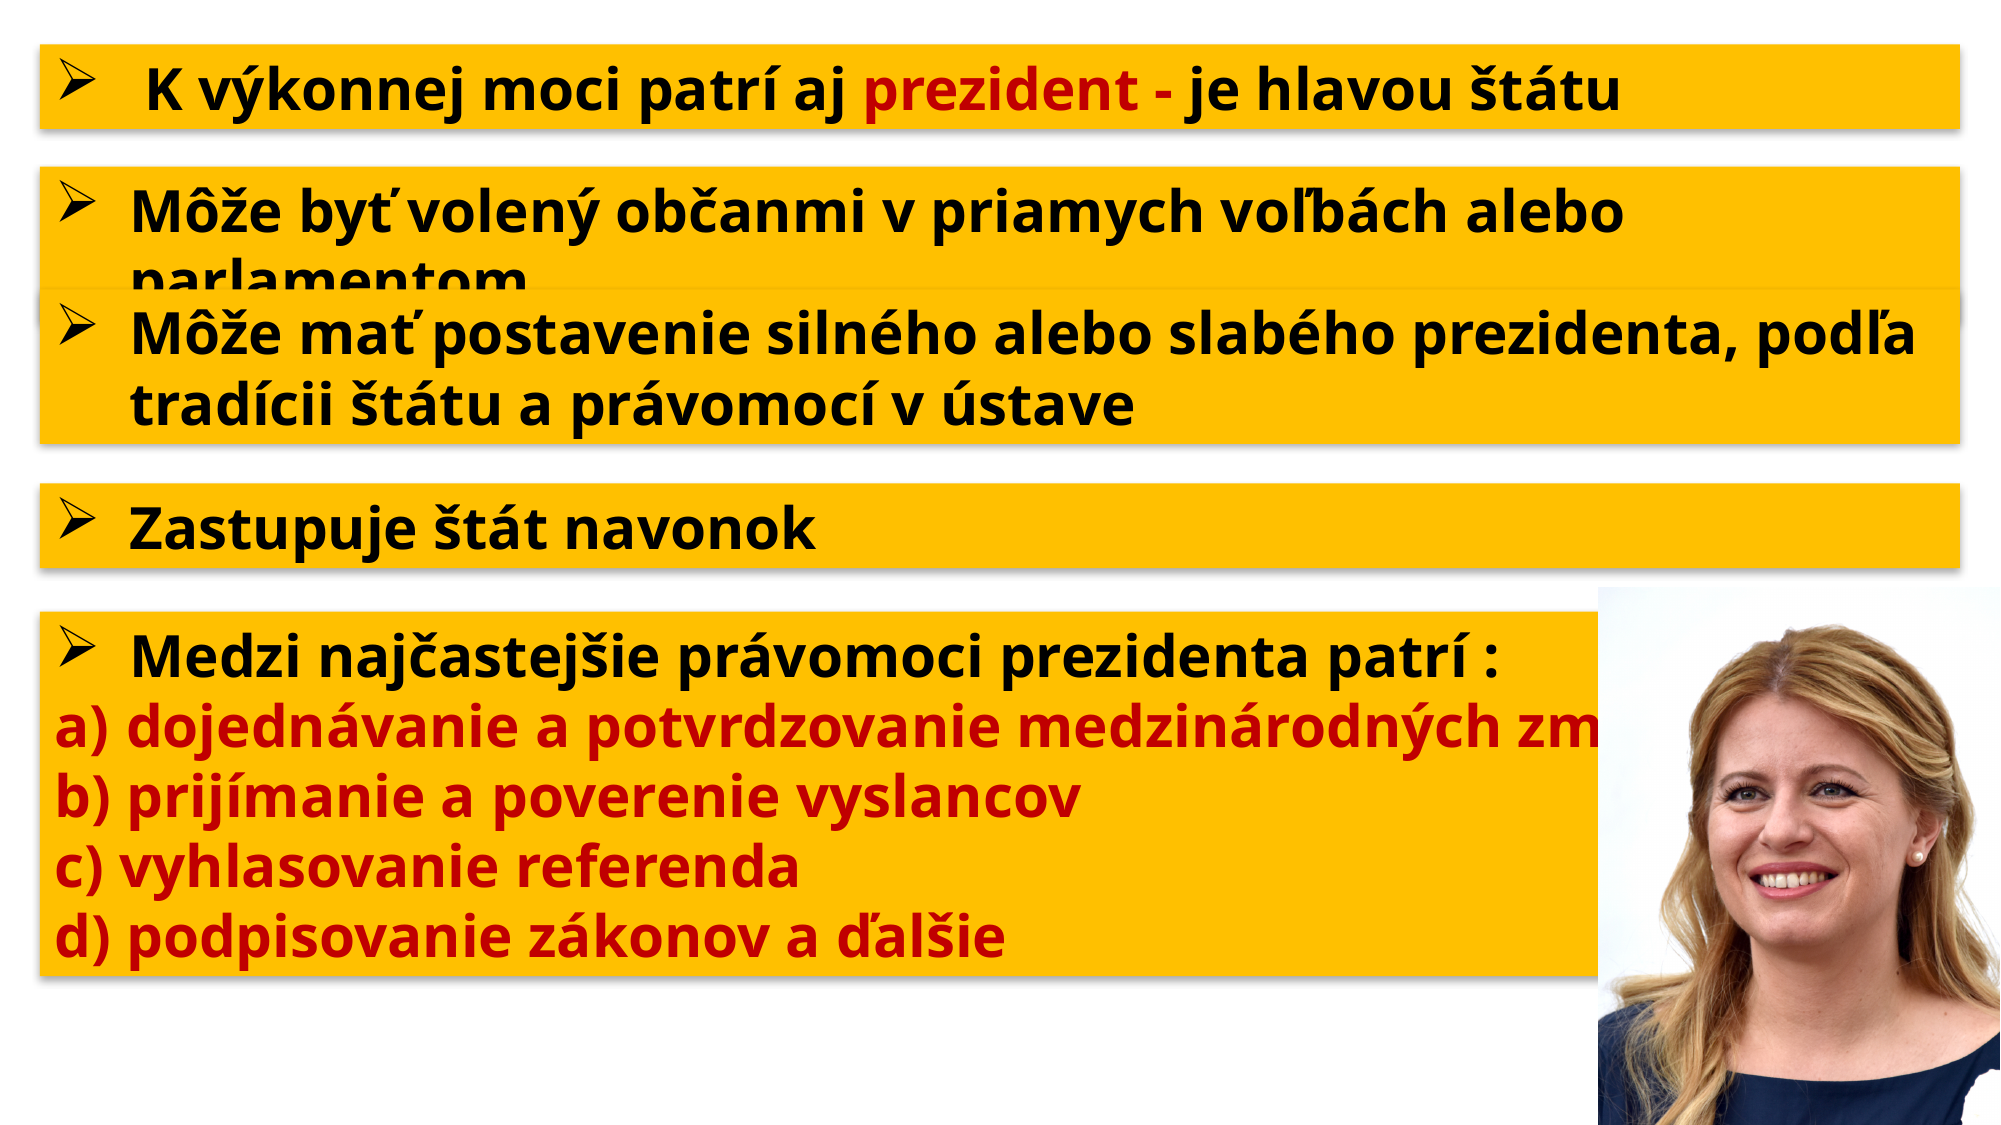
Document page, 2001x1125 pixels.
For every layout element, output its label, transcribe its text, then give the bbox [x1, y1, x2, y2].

text_box Môže mať postavenie silného alebo slabého prezidenta, podľa tradícii štátu a právomocí v ústave [39, 289, 1960, 444]
text_box K výkonnej moci patrí aj prezident - je hlavou štátu [39, 44, 1960, 129]
text_box Môže byť volený občanmi v priamych voľbách alebo parlamentom [39, 166, 1960, 289]
text_box Medzi najčastejšie právomoci prezidenta patrí : dojednávanie a potvrdzovanie medzinárodných zmlúv b) prijímanie a poverenie vyslancov c) vyhlasovanie referenda d) podpisovanie zákonov a ďalšie [39, 611, 1598, 977]
text_box Zastupuje štát navonok [39, 483, 1960, 569]
picture [1598, 587, 2000, 1125]
